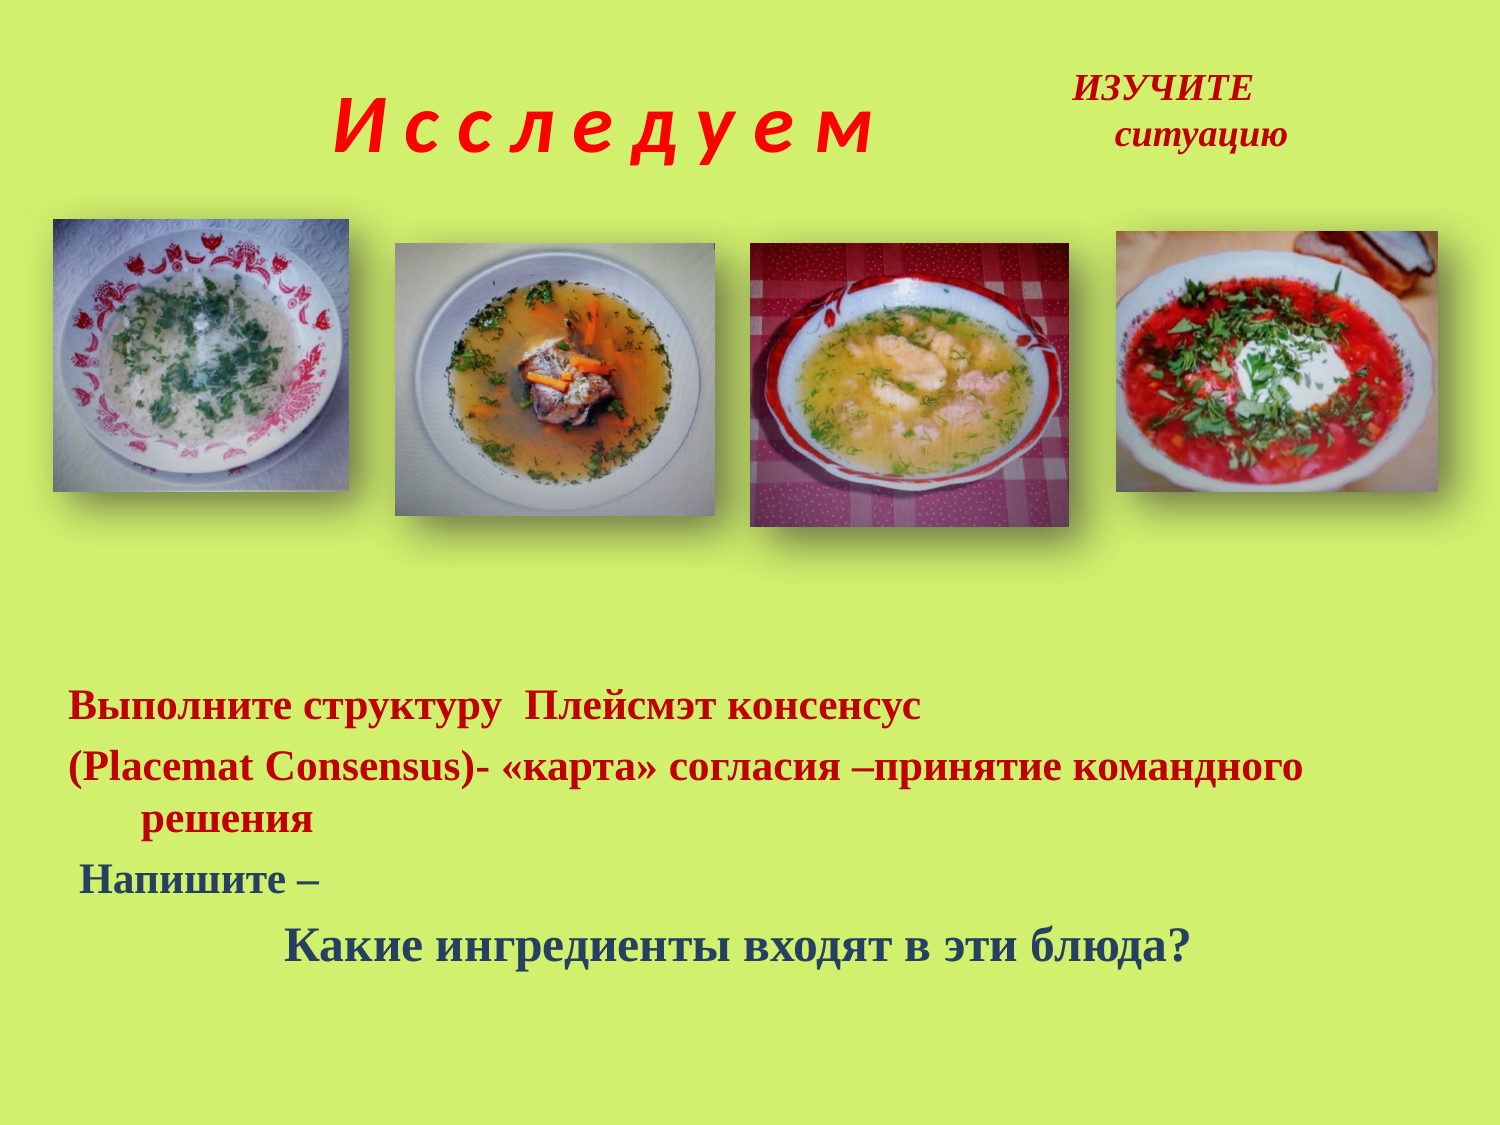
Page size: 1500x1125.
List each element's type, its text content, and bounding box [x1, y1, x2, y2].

picture [1115, 231, 1439, 492]
title И с с л е д у е м [171, 42, 1034, 197]
picture [395, 243, 715, 516]
list Выполните структуру Плейсмэт консенсус (Placemat Consensus)- «карта» согласия –принятие командного решения Напишите – Какие ингредиенты входят в эти блюда? [53, 597, 1424, 988]
picture [52, 219, 349, 492]
picture [749, 243, 1070, 528]
list ИЗУЧИТЕ ситуацию [1057, 54, 1436, 166]
